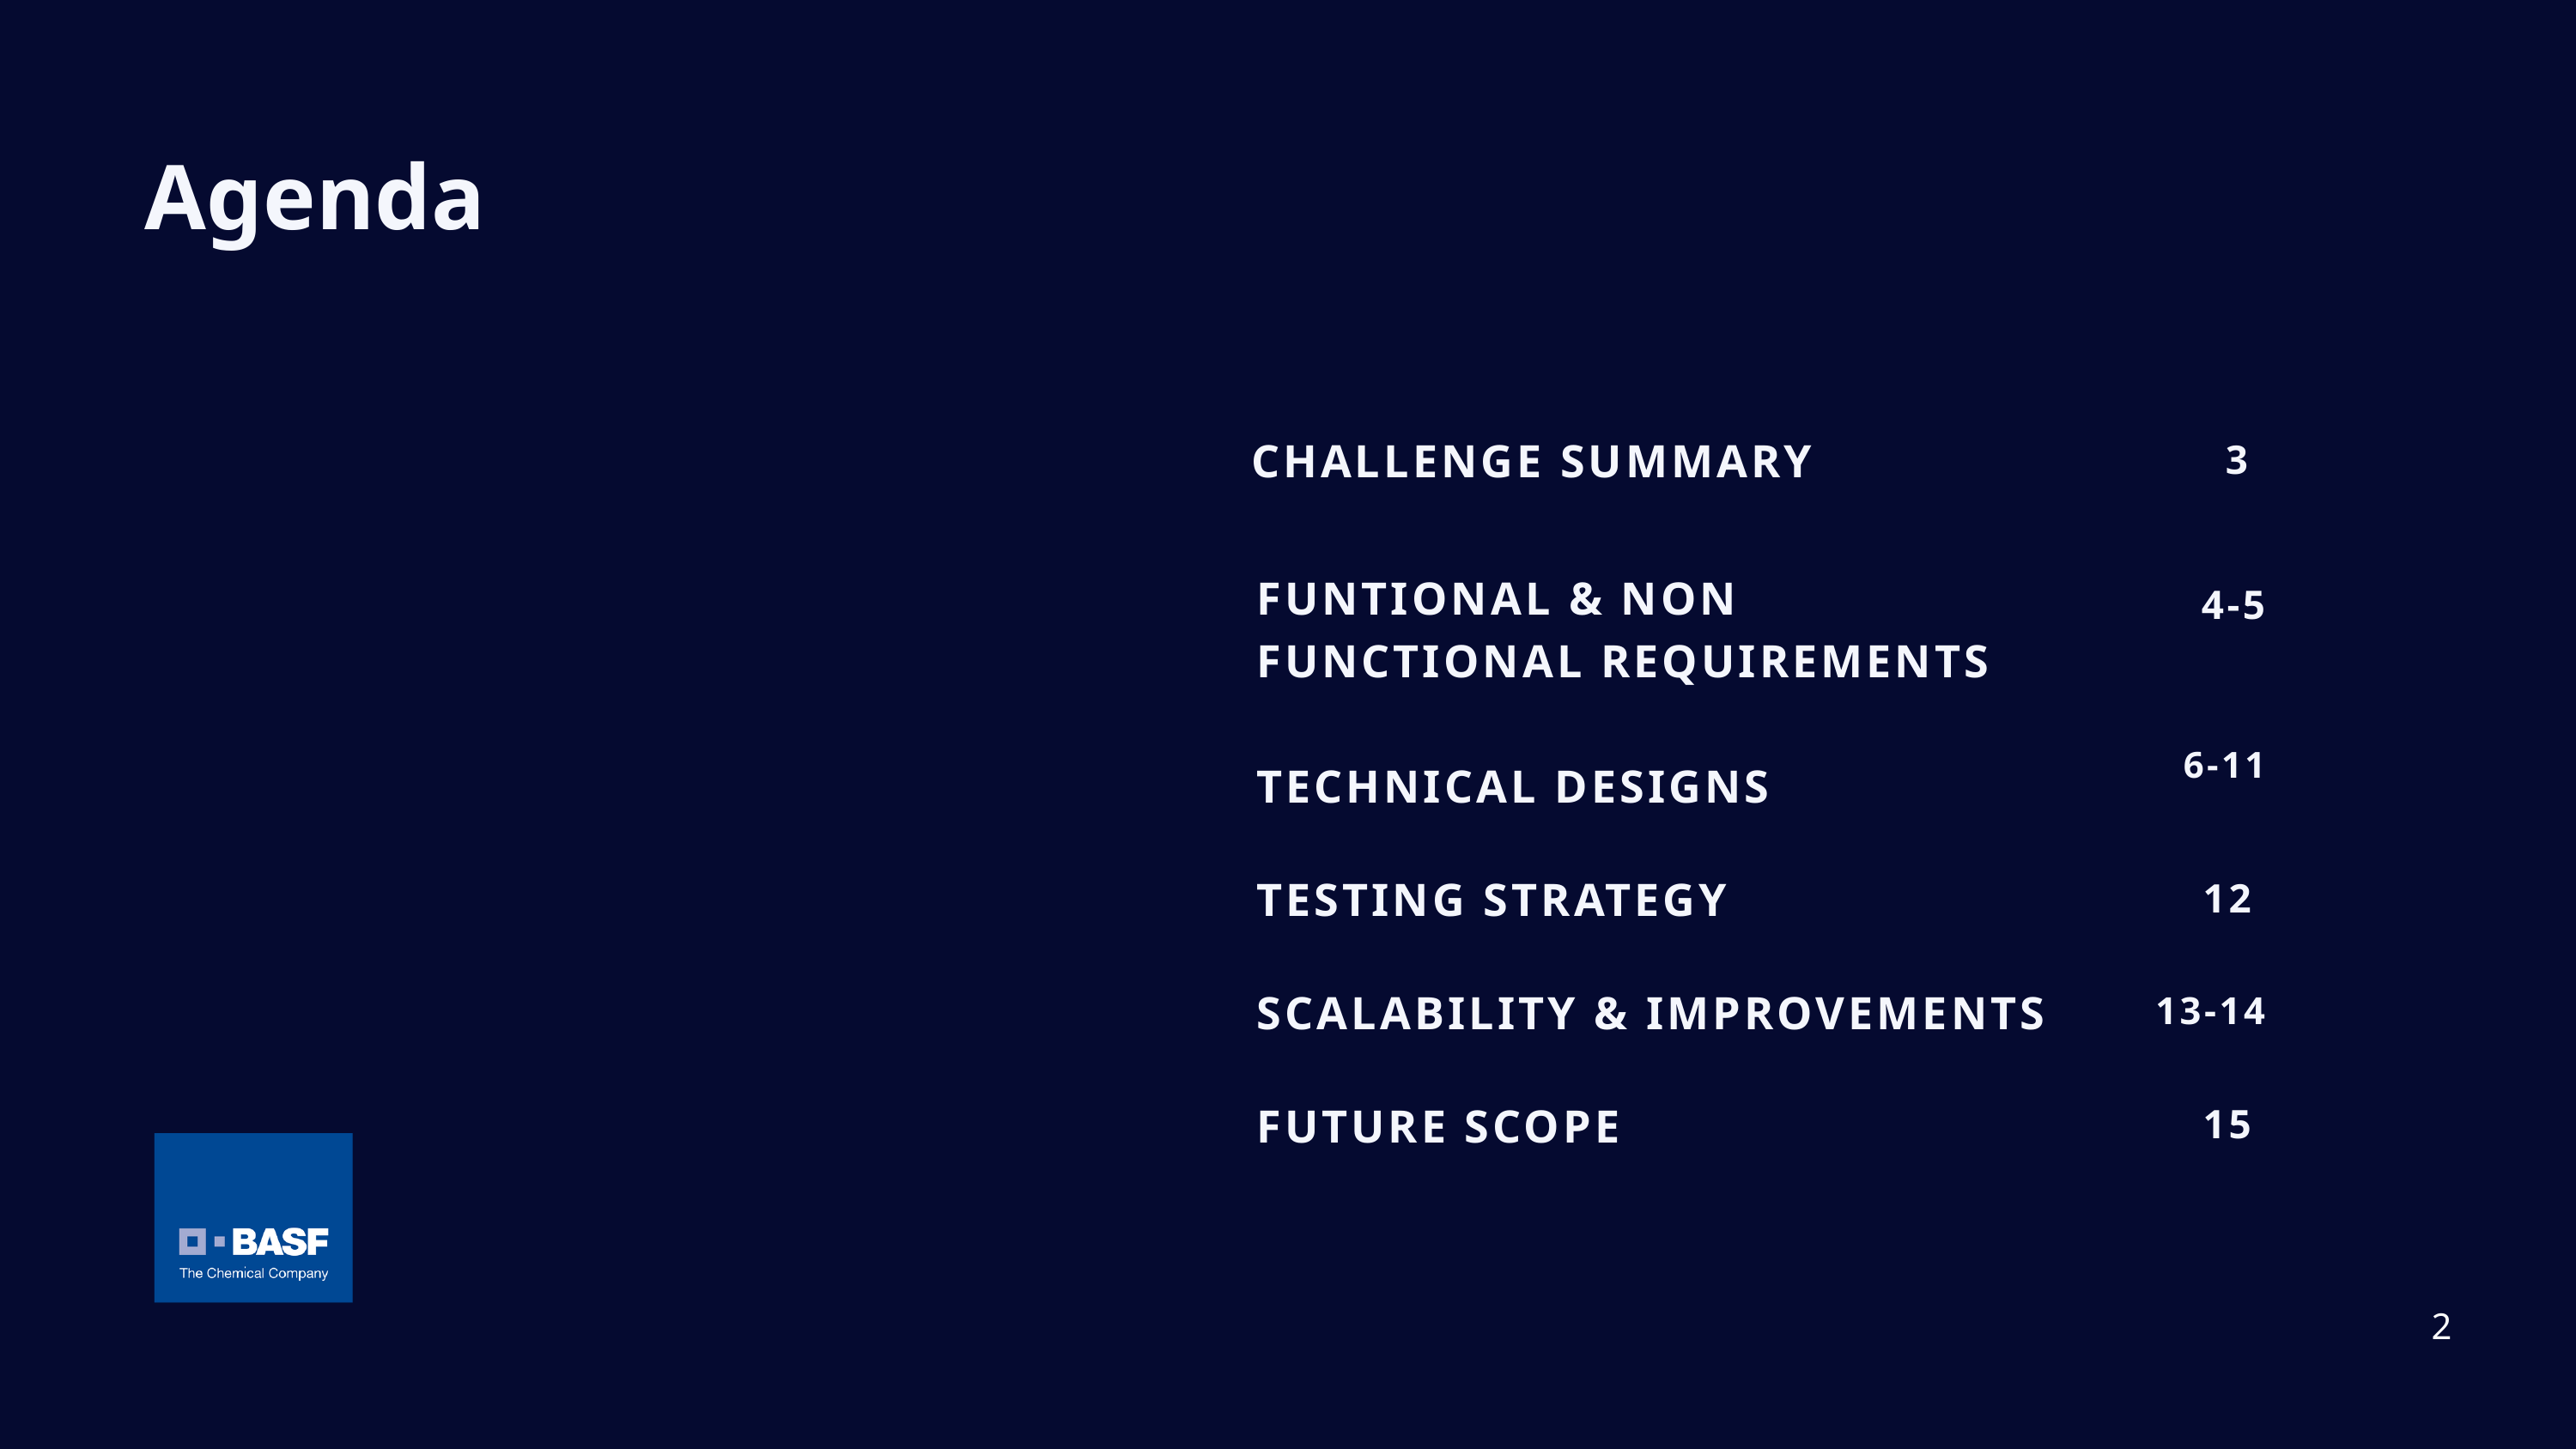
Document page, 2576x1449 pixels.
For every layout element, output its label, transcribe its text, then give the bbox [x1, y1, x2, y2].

text_box 15 [2161, 1091, 2251, 1148]
text_box 12 [2161, 865, 2251, 921]
text_box Agenda [144, 156, 1257, 248]
text_box 6-11 [2176, 735, 2266, 785]
text_box 13-14 [2148, 979, 2266, 1033]
text_box TESTING STRATEGY [1256, 863, 1902, 925]
text_box SCALABILITY & IMPROVEMENTS [1256, 975, 2069, 1039]
text_box 4-5 [2176, 572, 2266, 627]
text_box 3 [2158, 427, 2249, 483]
text_box [144, 1133, 362, 1304]
text_box TECHNICAL DESIGNS [1256, 749, 1902, 813]
text_box CHALLENGE SUMMARY [1251, 423, 2063, 487]
text_box FUNTIONAL & NON FUNCTIONAL REQUIREMENTS [1256, 561, 2069, 687]
text_box FUTURE SCOPE [1256, 1088, 1902, 1152]
text_box 2 [2431, 1296, 2452, 1348]
